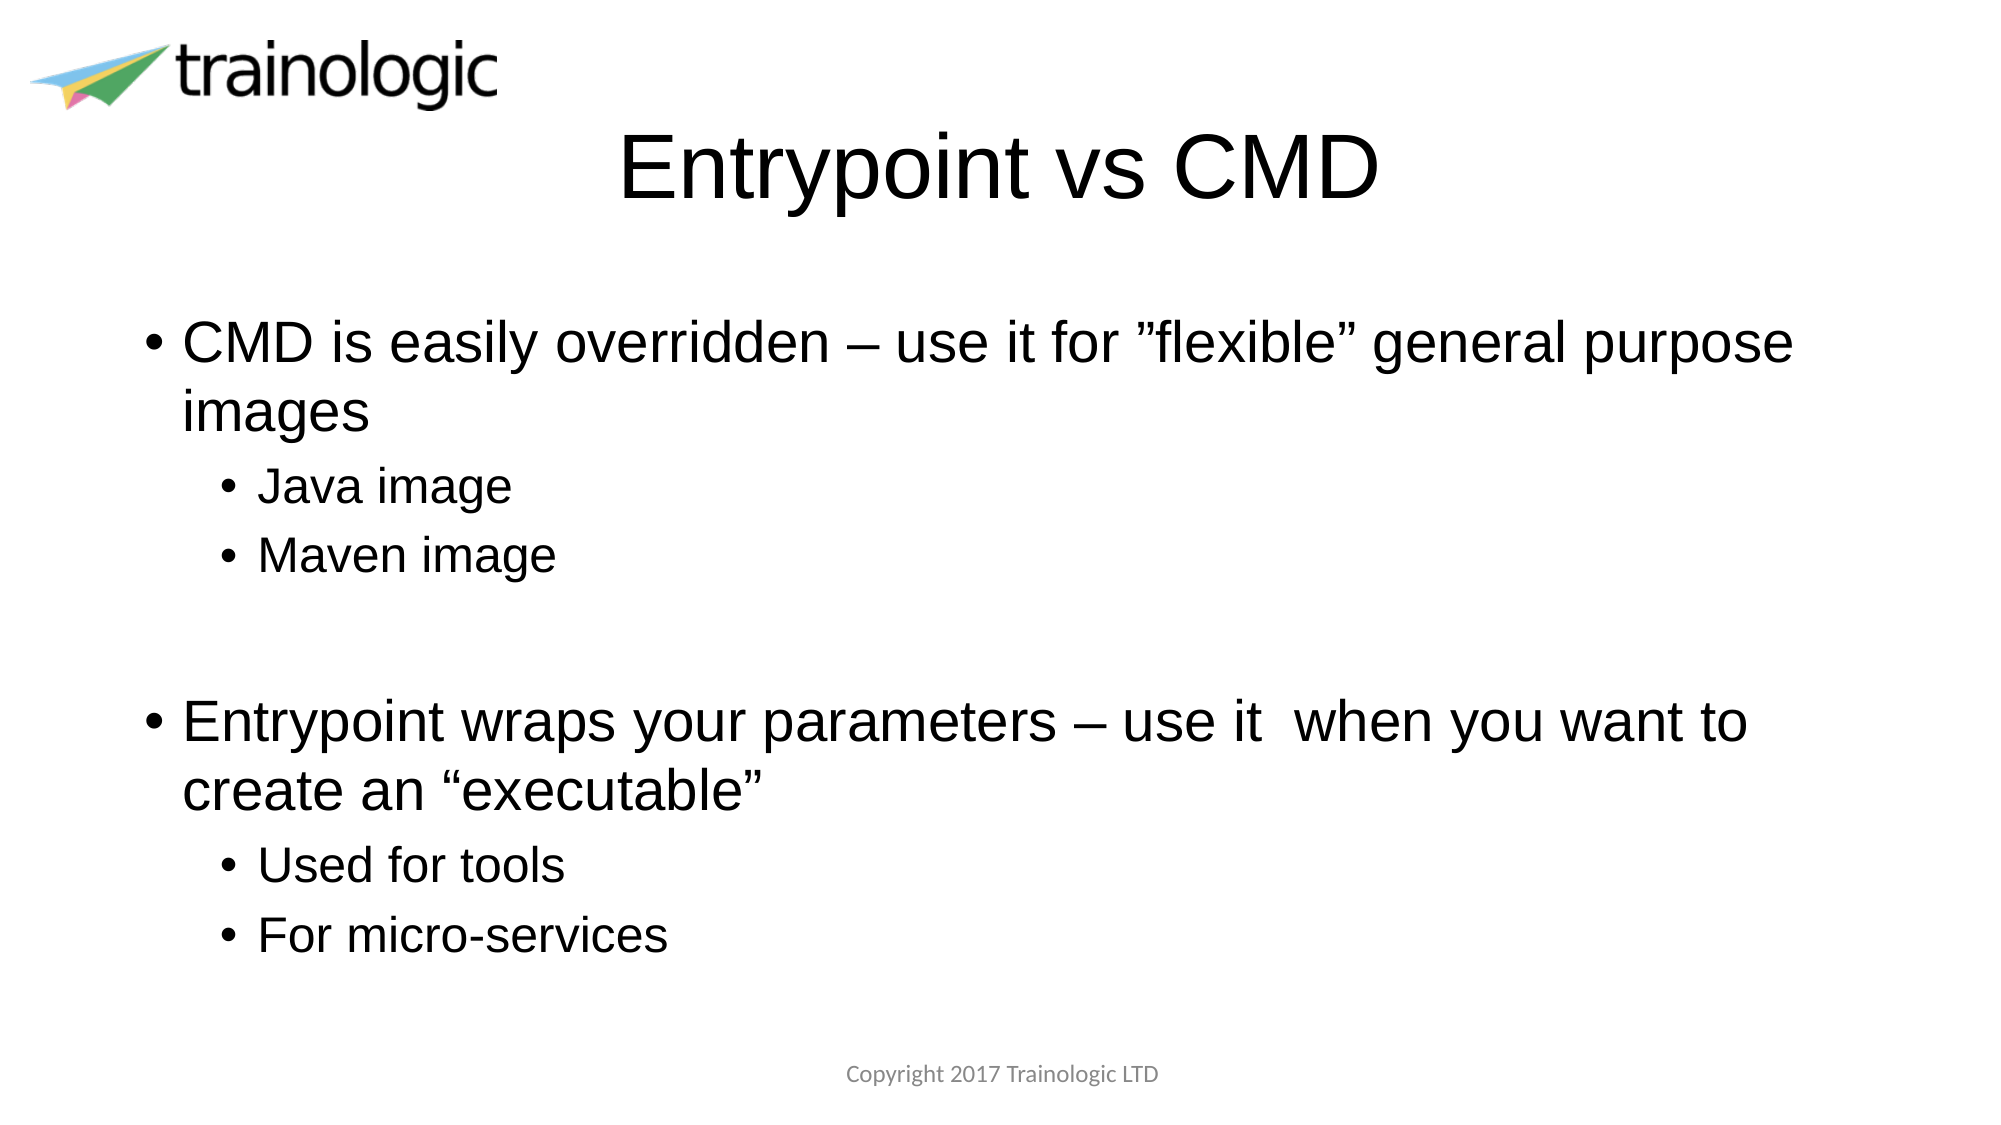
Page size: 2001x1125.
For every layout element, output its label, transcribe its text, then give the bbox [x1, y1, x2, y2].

text_box Copyright 2017 Trainologic LTD [662, 1050, 1338, 1095]
picture [30, 40, 497, 111]
list CMD is easily overridden – use it for ”flexible” general purpose images Java image Maven image Entrypoint wraps your parameters – use it when you want to create an “executable” Used for tools For micro-services [136, 298, 1863, 1014]
title Entrypoint vs CMD [136, 59, 1863, 278]
